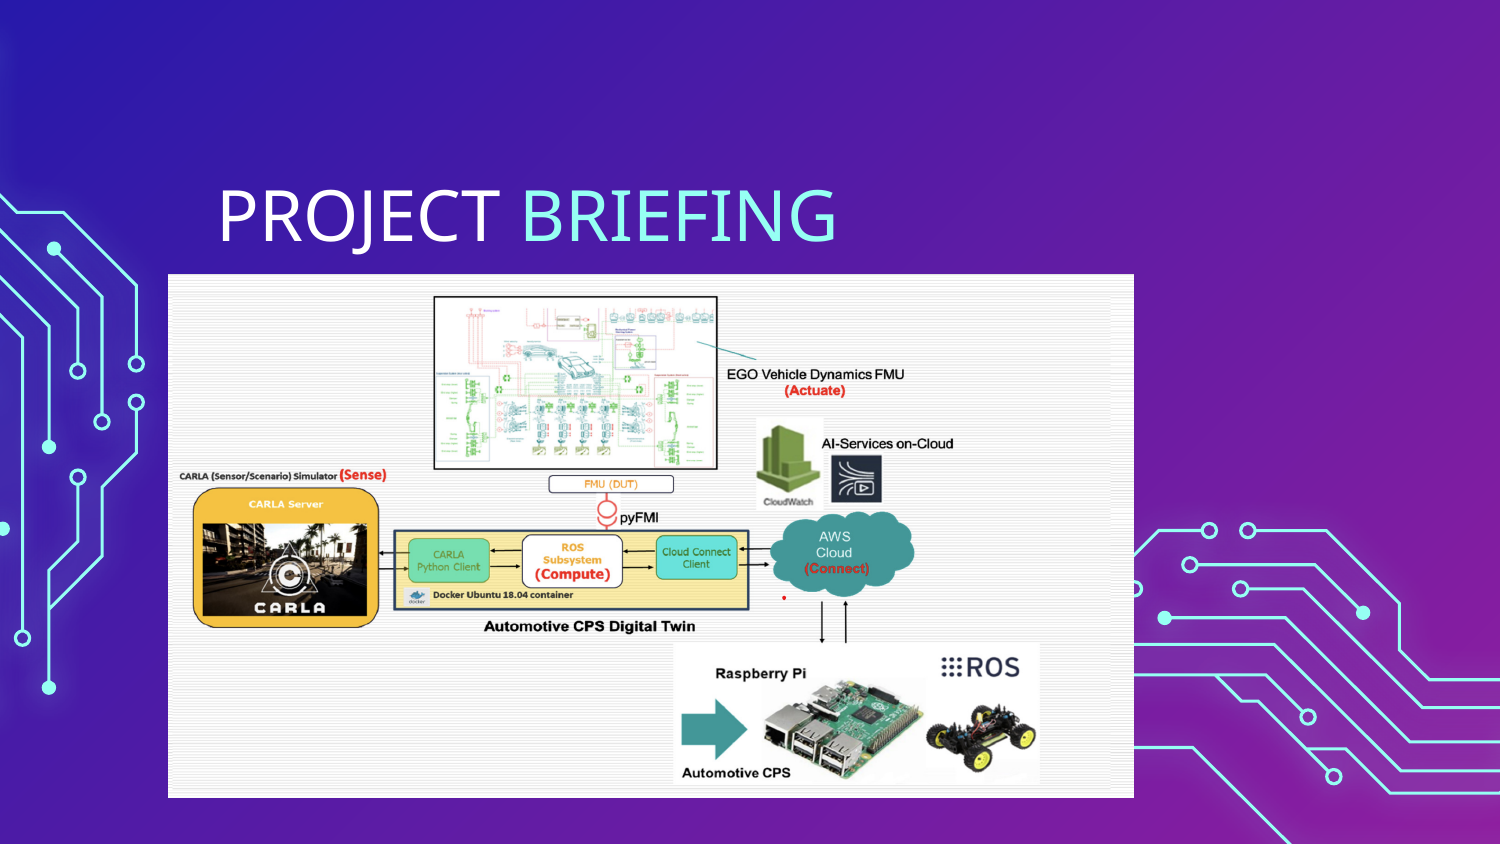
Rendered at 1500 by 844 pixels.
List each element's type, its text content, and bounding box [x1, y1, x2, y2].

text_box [1091, 328, 1426, 844]
picture [167, 273, 1134, 798]
title PROJECT BRIEFING [216, 170, 851, 265]
